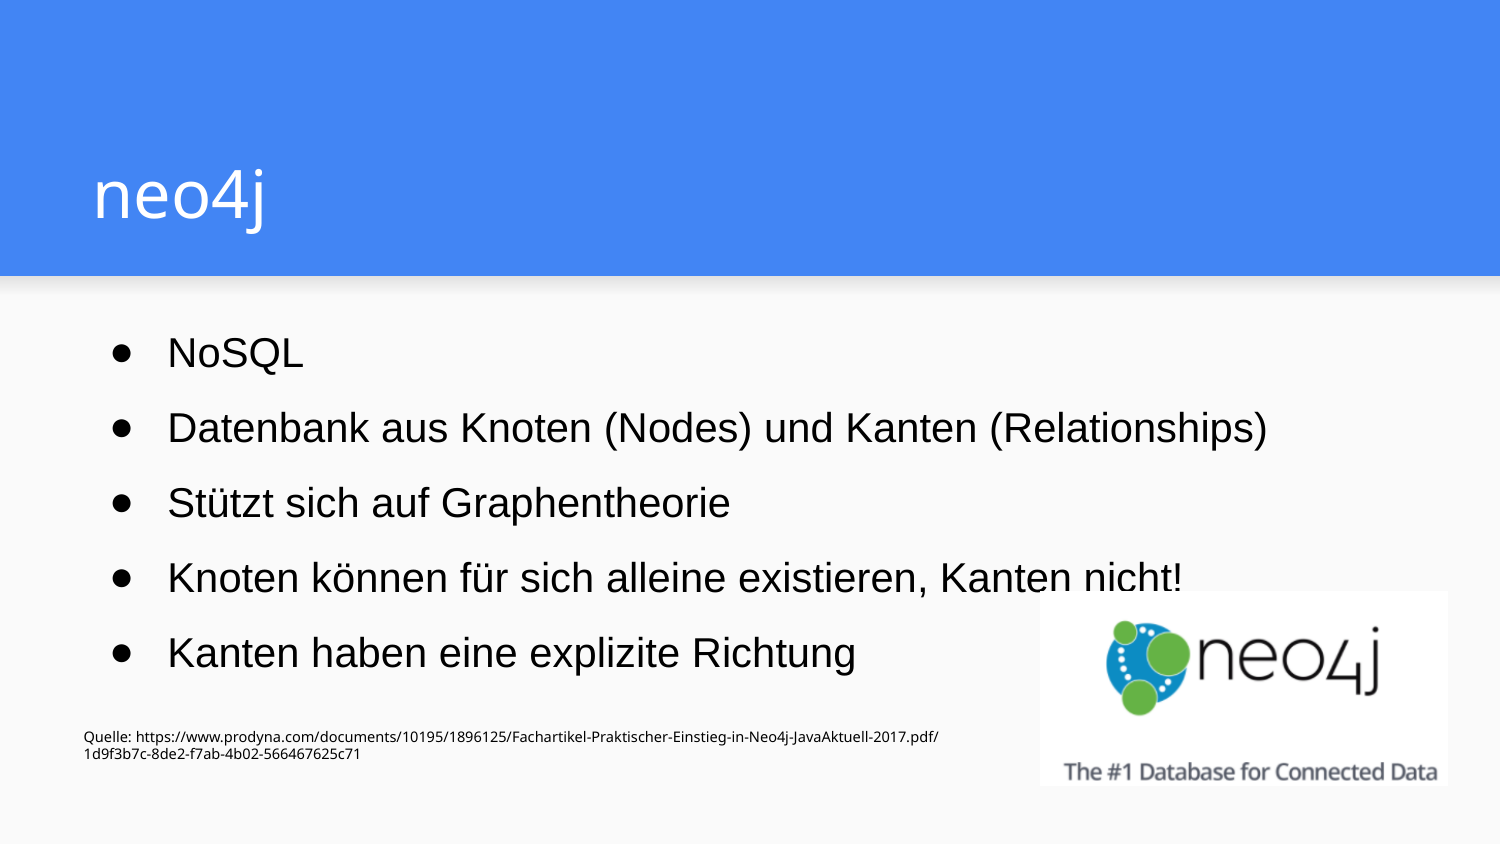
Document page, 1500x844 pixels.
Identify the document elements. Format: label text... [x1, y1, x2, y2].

title neo4j [77, 121, 1427, 248]
list NoSQL Datenbank aus Knoten (Nodes) und Kanten (Relationships) Stützt sich auf Graphentheorie Knoten können für sich alleine existieren, Kanten nicht! Kanten haben eine explizite Richtung [77, 285, 1427, 786]
text_box Quelle: https://www.prodyna.com/documents/10195/1896125/Fachartikel-Praktischer-Einstieg-in-Neo4j-JavaAktuell-2017.pdf/1d9f3b7c-8de2-f7ab-4b02-566467625c71 [68, 712, 969, 778]
picture [1039, 591, 1448, 786]
